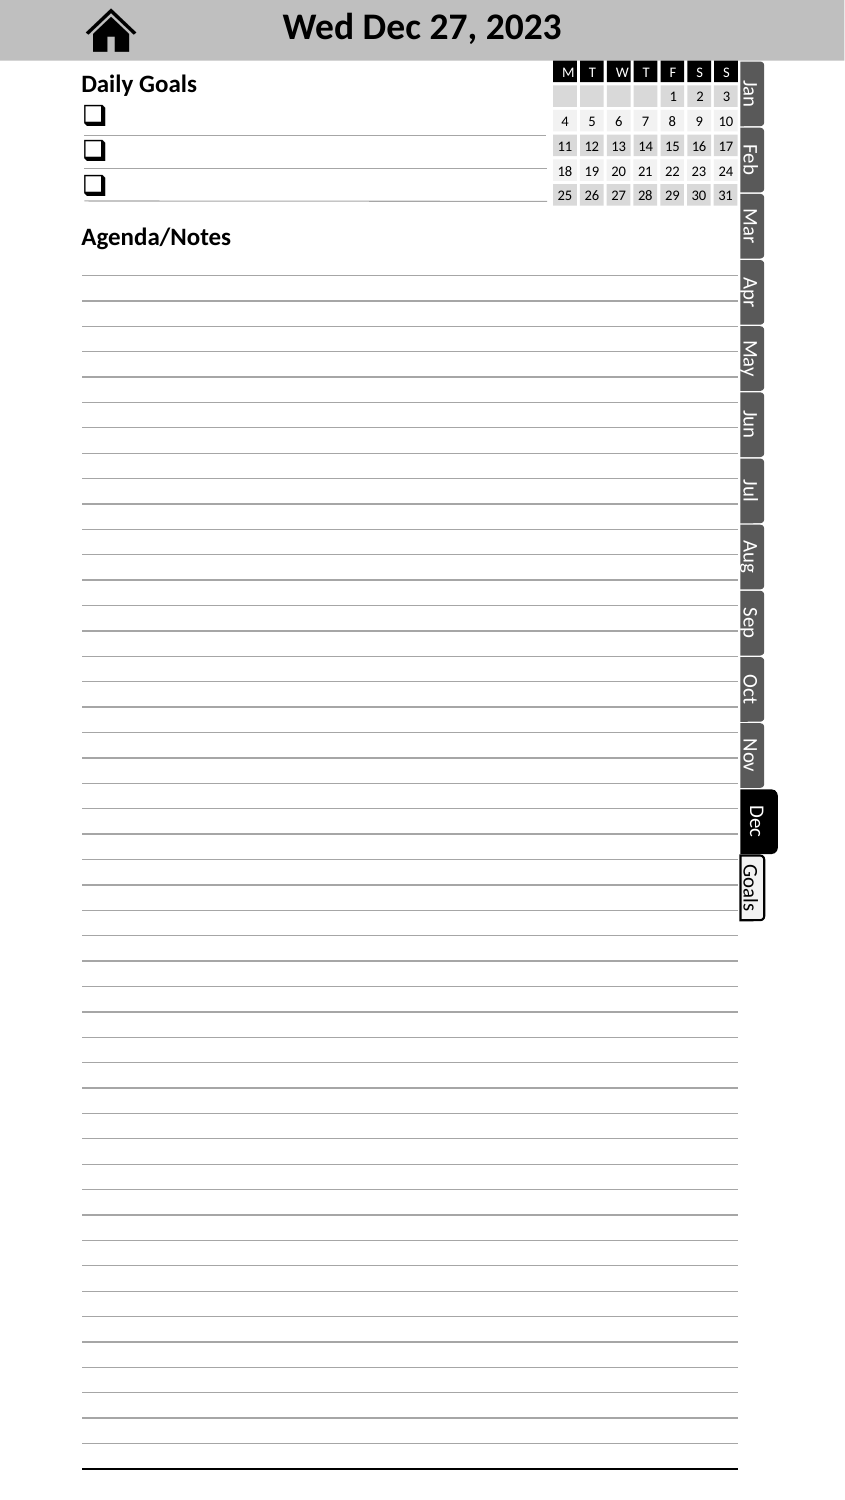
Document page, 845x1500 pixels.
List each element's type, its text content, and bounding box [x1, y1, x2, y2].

list Wed Dec 27, 2023 [190, 0, 655, 61]
picture [82, 1, 140, 59]
